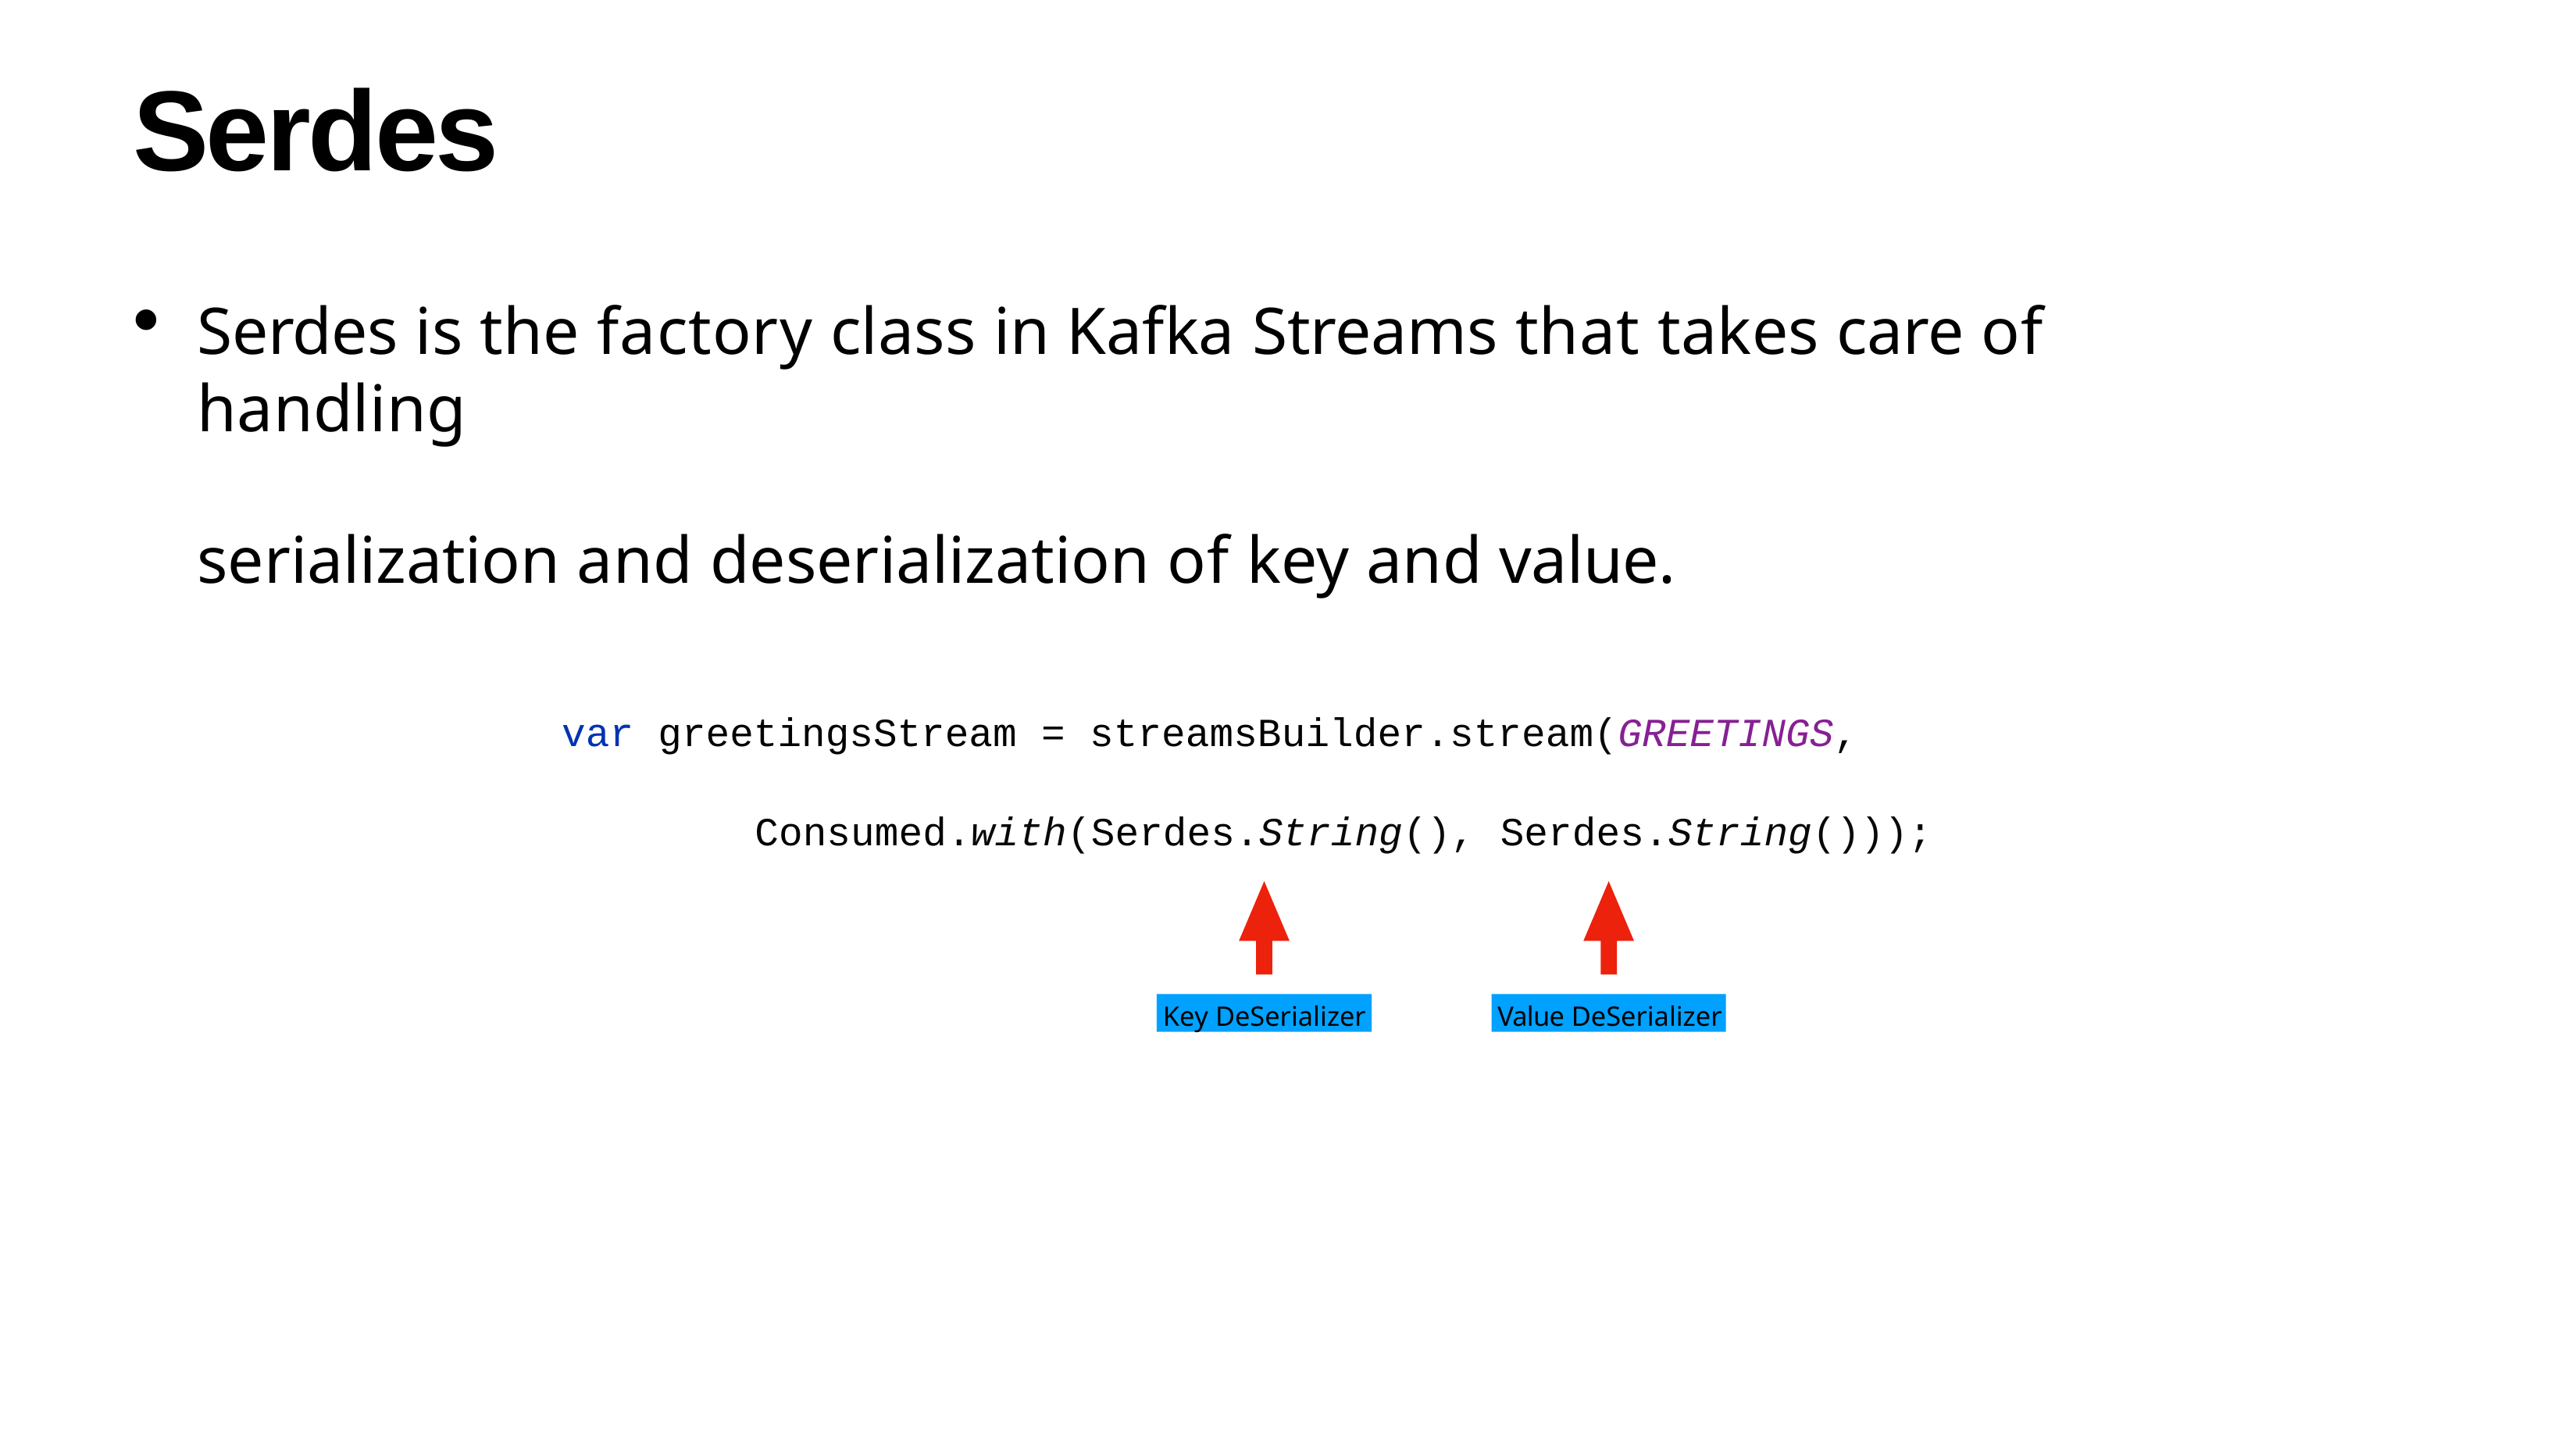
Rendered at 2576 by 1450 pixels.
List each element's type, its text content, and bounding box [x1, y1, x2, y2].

text_box Serdes is the factory class in Kafka Streams that takes care of handling serialization and deserialization of key and value. [130, 288, 2245, 596]
text_box Key DeSerializer [1156, 994, 1372, 1032]
text_box [1583, 880, 1635, 975]
text_box [1239, 880, 1290, 975]
text_box var greetingsStream = streamsBuilder.stream(GREETINGS, Consumed.with(Serdes.String(), Serdes.String())); [560, 705, 1940, 854]
title Serdes [130, 55, 500, 288]
text_box Value DeSerializer [1491, 994, 1726, 1032]
